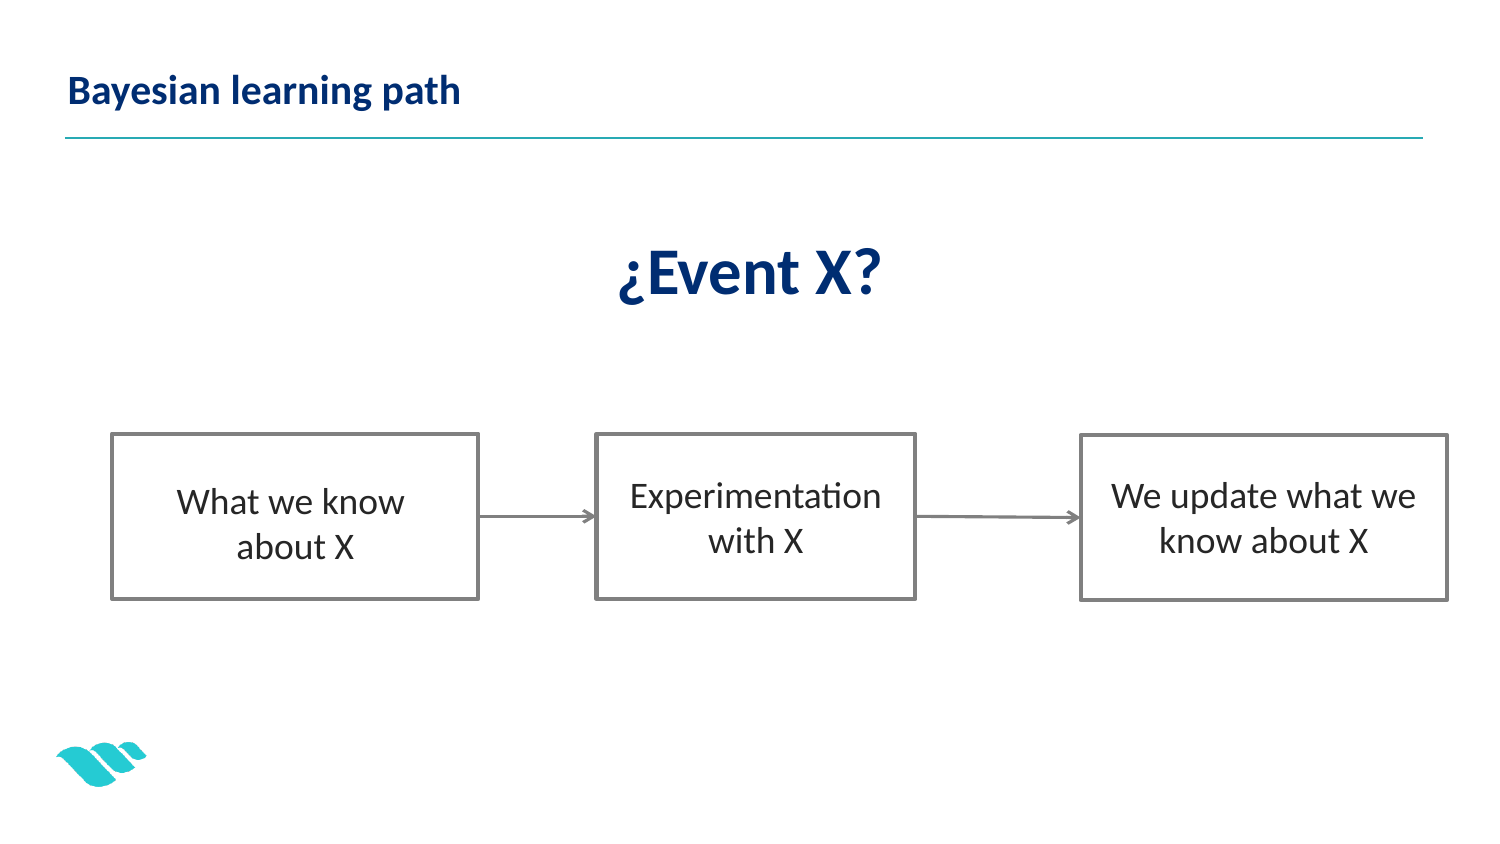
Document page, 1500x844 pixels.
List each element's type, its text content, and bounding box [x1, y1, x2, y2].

text_box [594, 522, 917, 601]
text_box ¿Event X? [601, 220, 899, 316]
text_box [594, 432, 917, 515]
picture [53, 740, 148, 788]
text_box Experimentation with X [596, 463, 916, 568]
text_box [1079, 433, 1449, 602]
text_box Bayesian learning path [53, 55, 998, 121]
text_box [110, 432, 480, 601]
